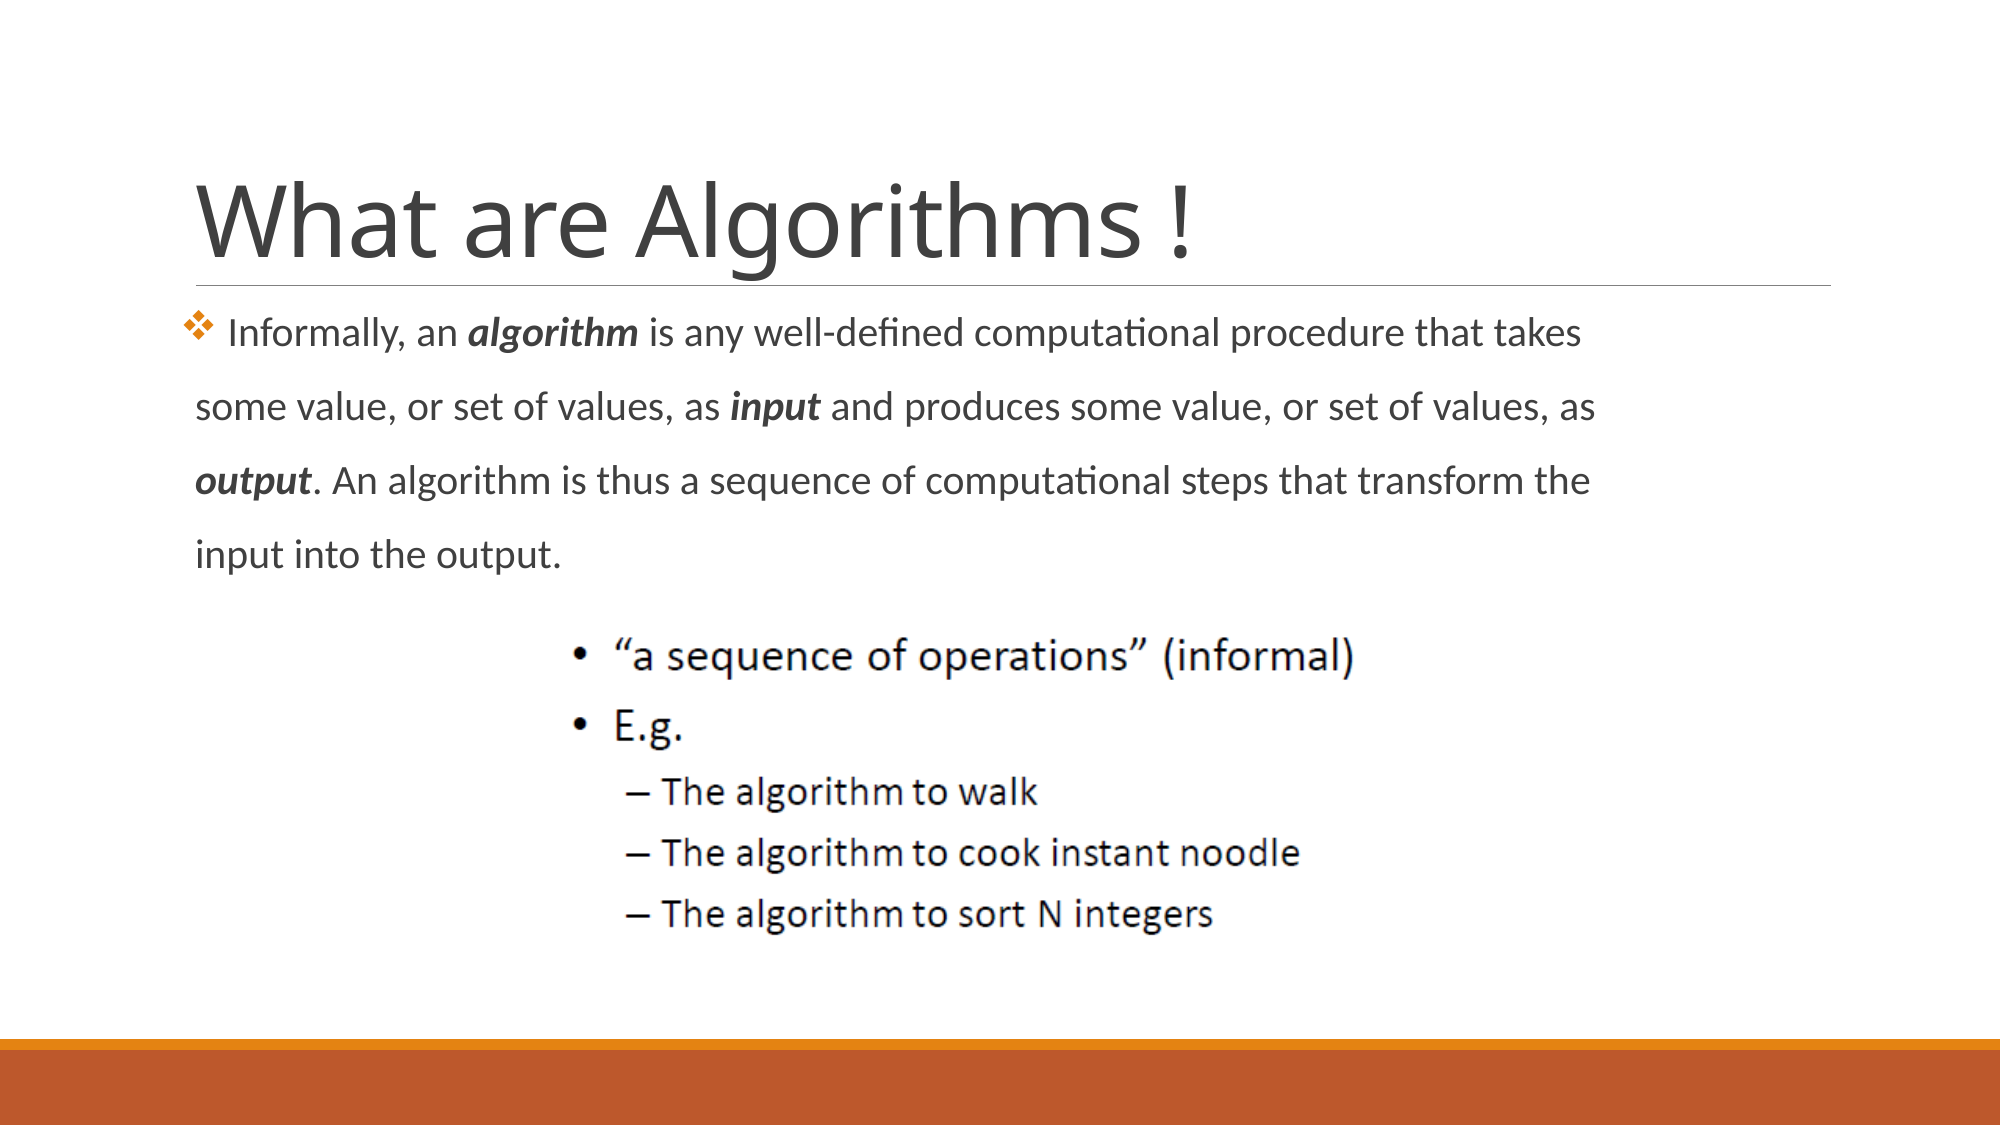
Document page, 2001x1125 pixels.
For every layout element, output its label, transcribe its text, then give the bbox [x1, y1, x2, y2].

list Informally, an algorithm is any well-defined computational procedure that takes some value, or set of values, as input and produces some value, or set of values, as output. An algorithm is thus a sequence of computational steps that transform the input into the output. [180, 302, 1830, 963]
picture [566, 607, 1382, 1004]
title What are Algorithms ! [180, 47, 1830, 285]
